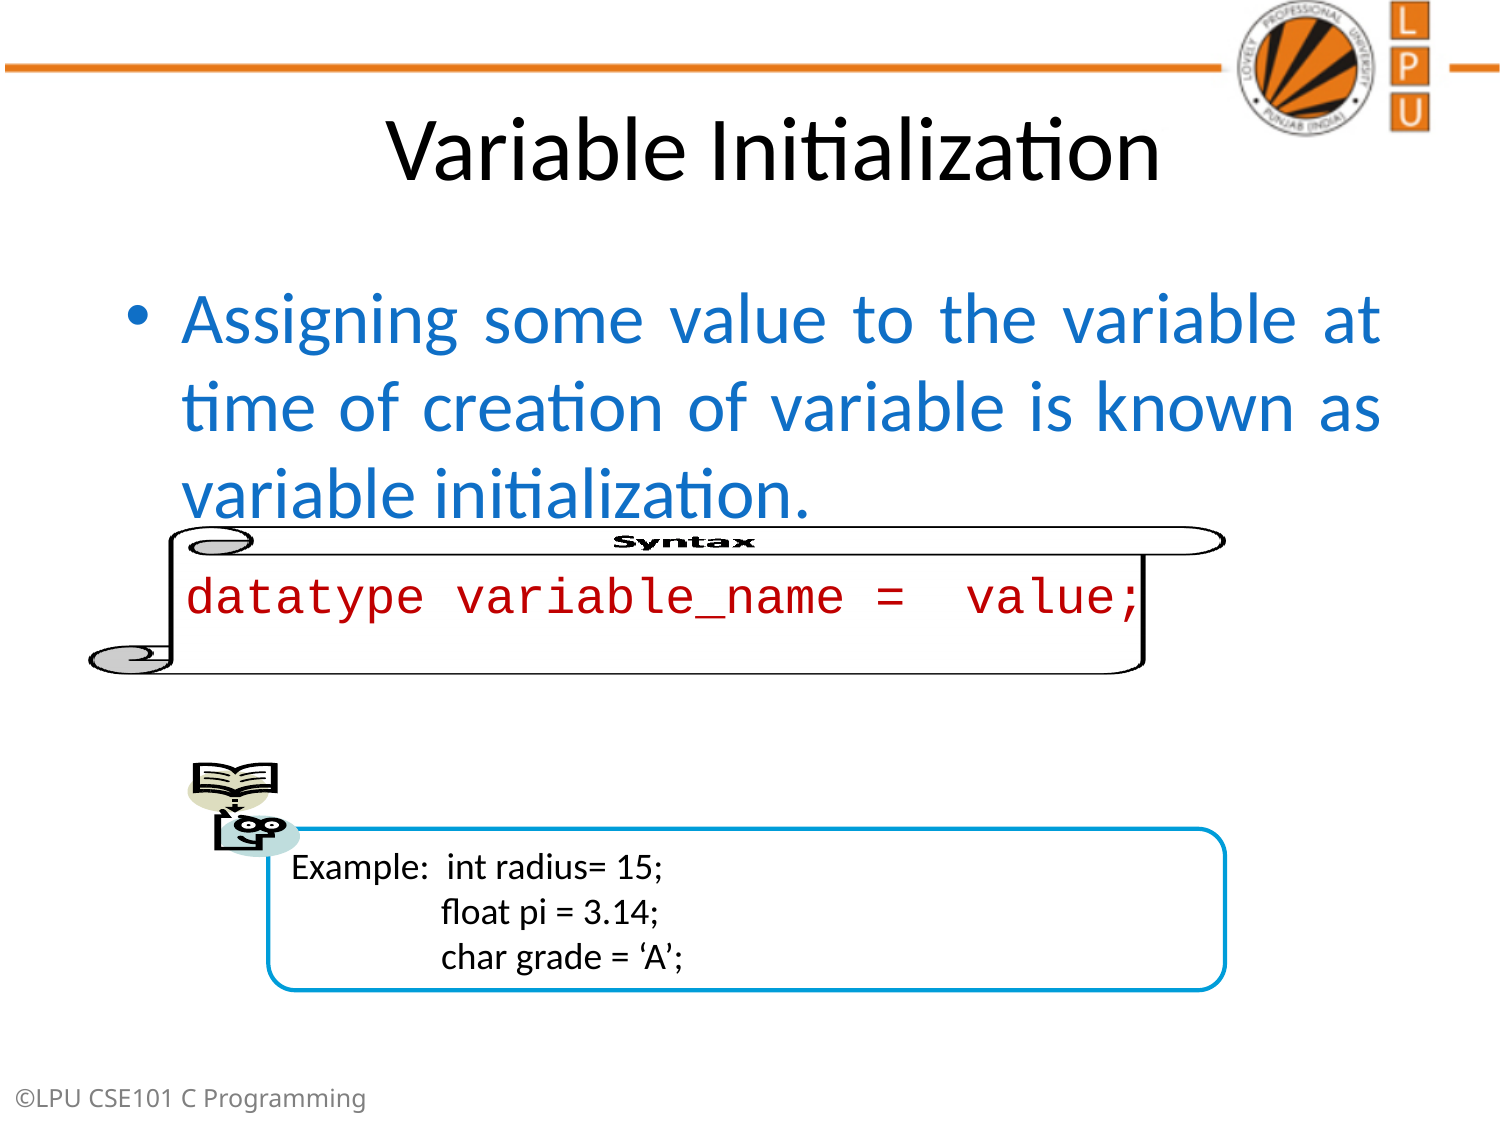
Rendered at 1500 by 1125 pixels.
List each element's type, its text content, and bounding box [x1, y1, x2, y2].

picture [5, 0, 1500, 155]
title Variable Initialization [99, 50, 1450, 238]
list Assigning some value to the variable at time of creation of variable is known as variable initialization. datatype variable_name = value; [110, 263, 1398, 1063]
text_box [187, 762, 1226, 991]
picture [87, 524, 1229, 676]
